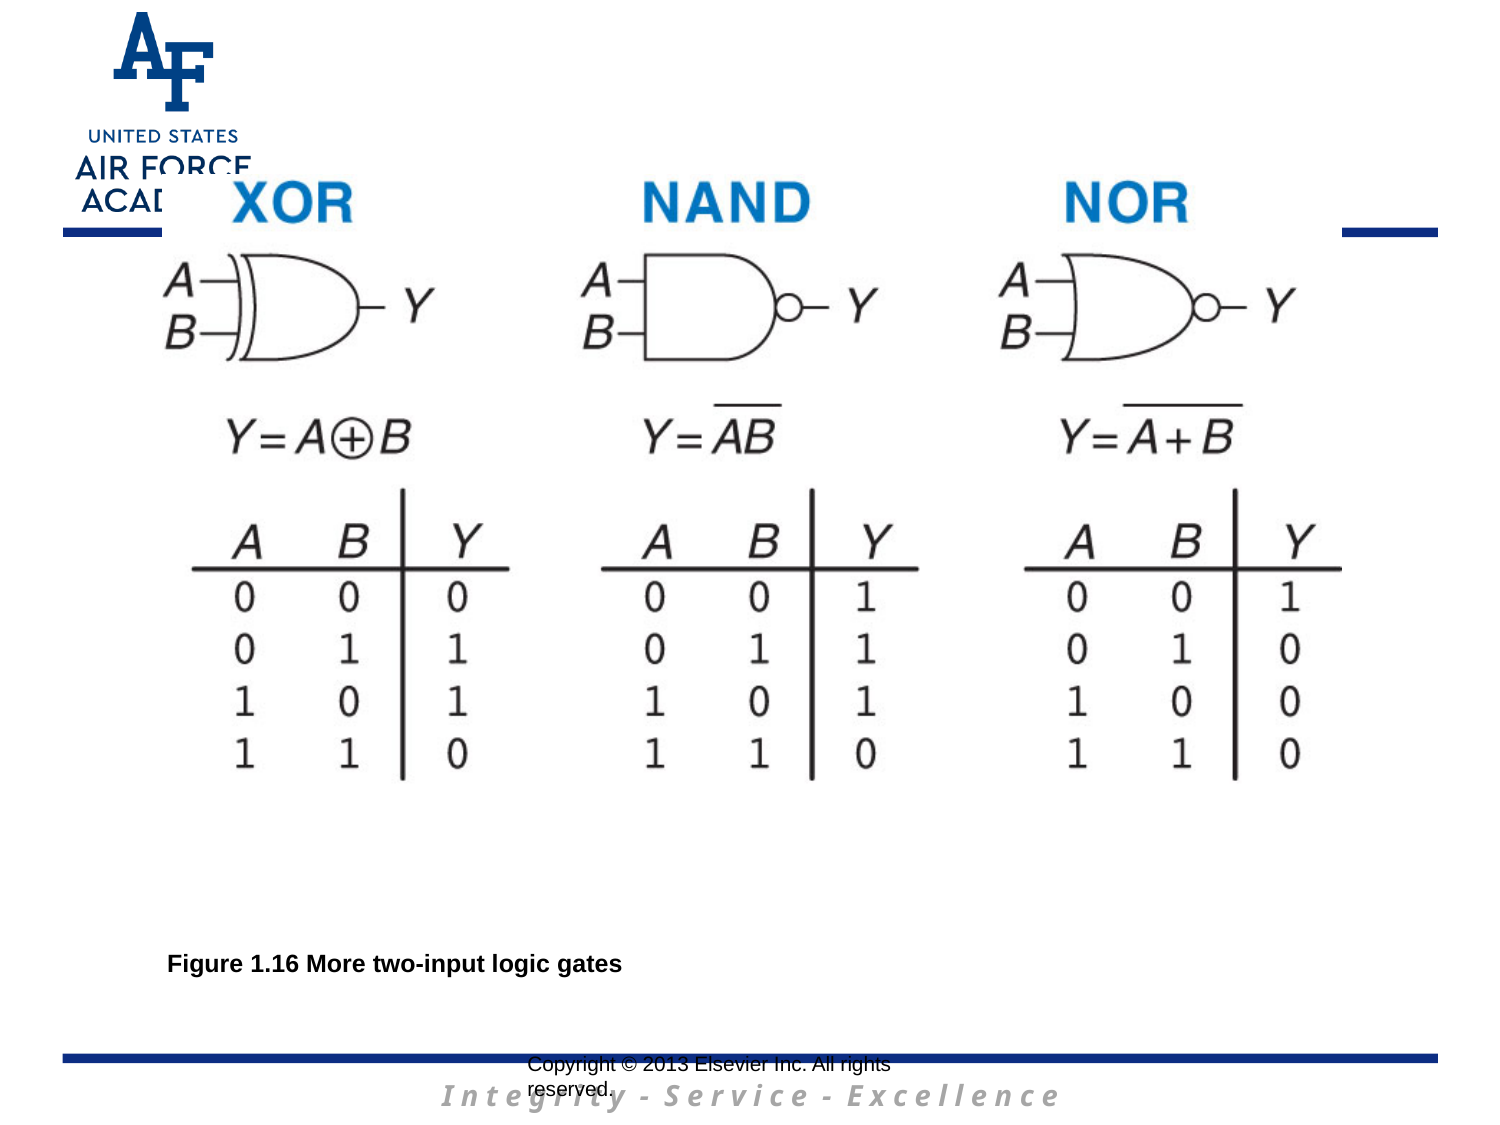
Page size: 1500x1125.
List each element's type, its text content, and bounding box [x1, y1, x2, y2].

text_box Figure 1.16 More two-input logic gates [152, 939, 639, 985]
footer Copyright © 2013 Elsevier Inc. All rights reserved. [512, 1042, 988, 1103]
picture [75, 12, 1342, 788]
